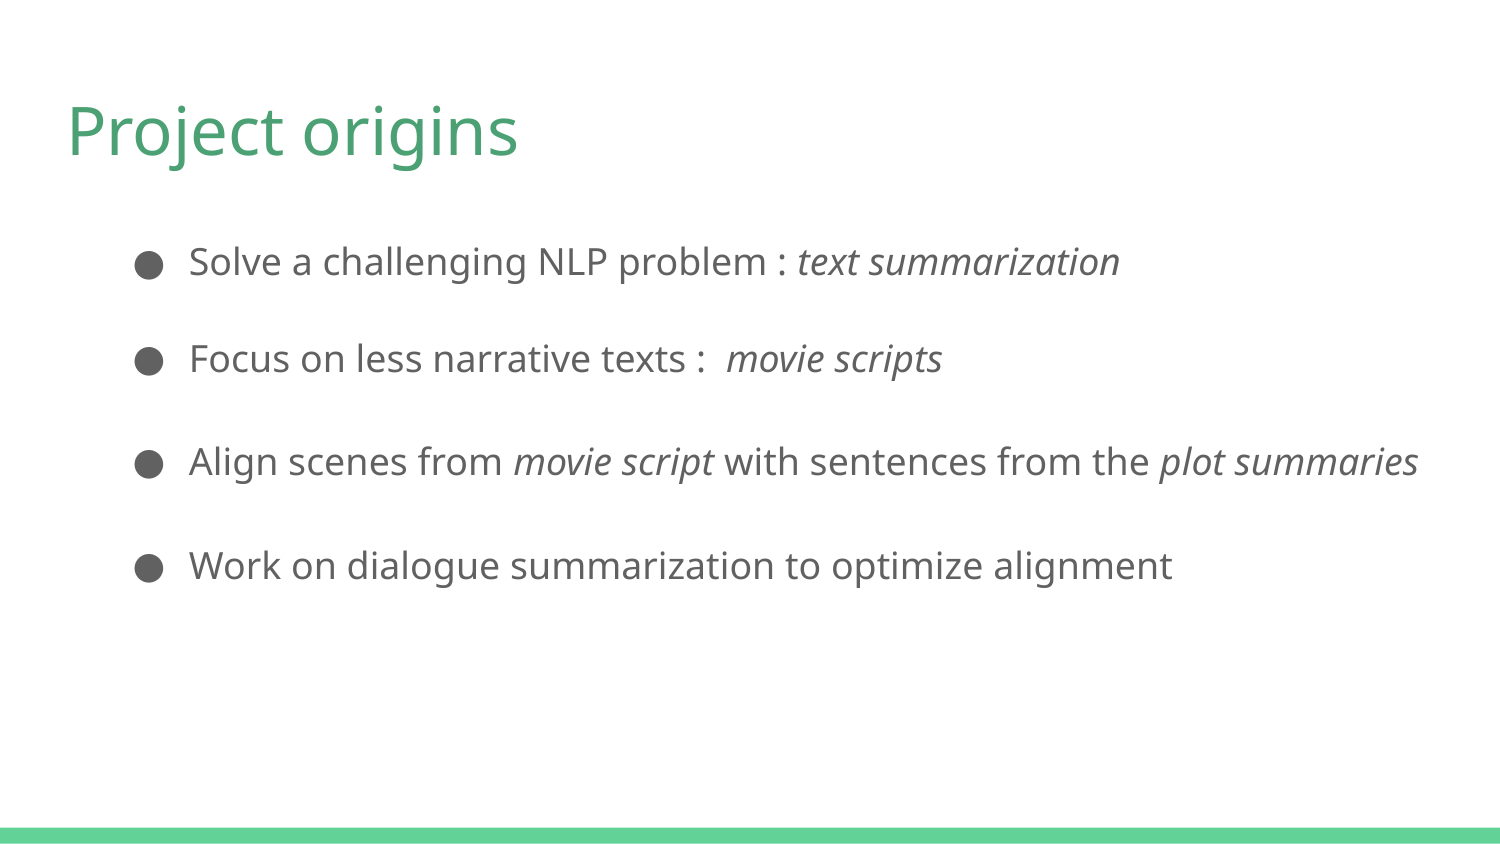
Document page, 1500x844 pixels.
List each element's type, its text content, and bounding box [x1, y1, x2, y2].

list Solve a challenging NLP problem : text summarization Focus on less narrative texts : movie scripts Align scenes from movie script with sentences from the plot summaries Work on dialogue summarization to optimize alignment [92, 207, 1435, 721]
title Project origins [51, 72, 1449, 167]
